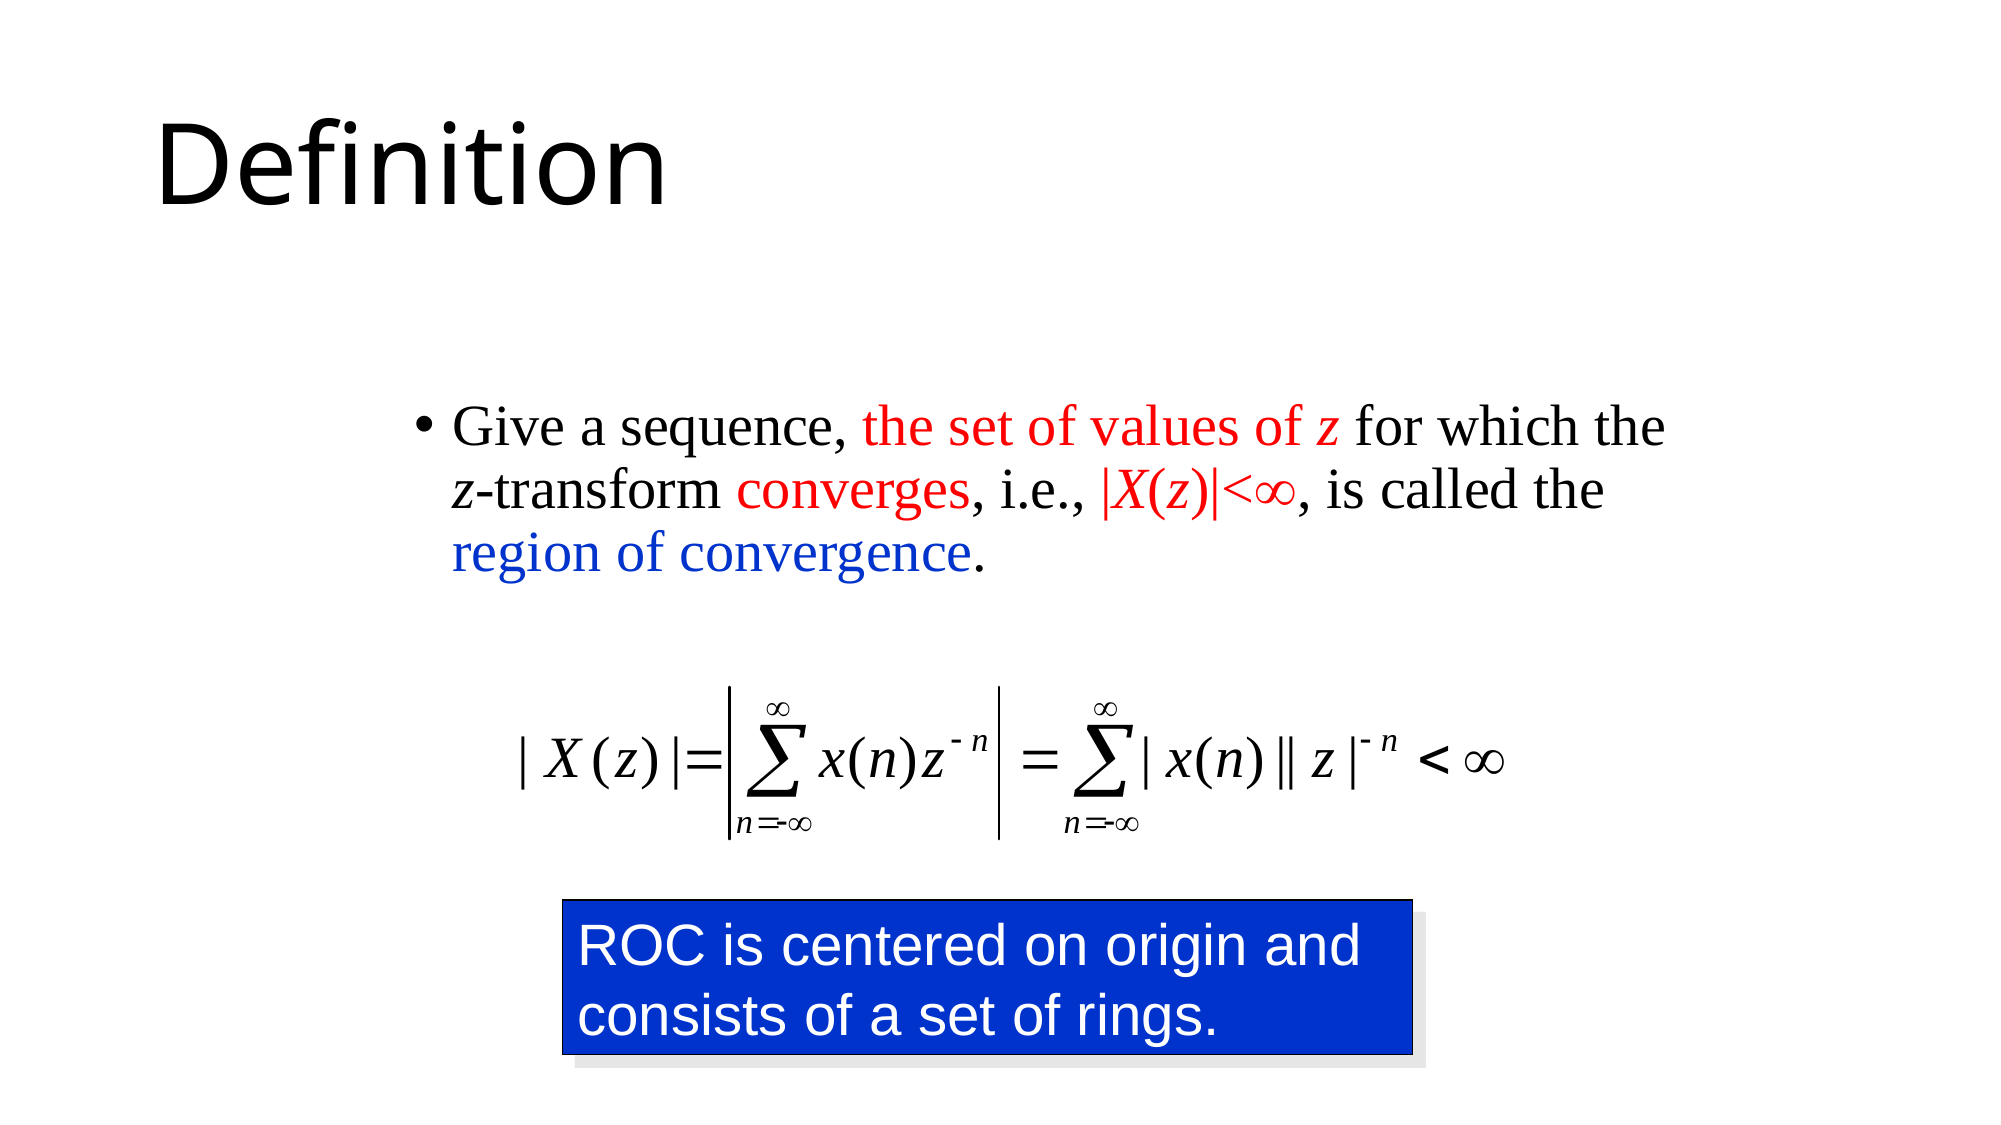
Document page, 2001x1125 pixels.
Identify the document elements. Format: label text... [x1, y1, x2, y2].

title Definition [137, 59, 1863, 278]
text_box ROC is centered on origin and consists of a set of rings. [562, 899, 1413, 1055]
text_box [512, 674, 1517, 852]
list Give a sequence, the set of values of z for which the z-transform converges, i.e., |X(z)|<, is called the region of convergence. [399, 387, 1713, 625]
